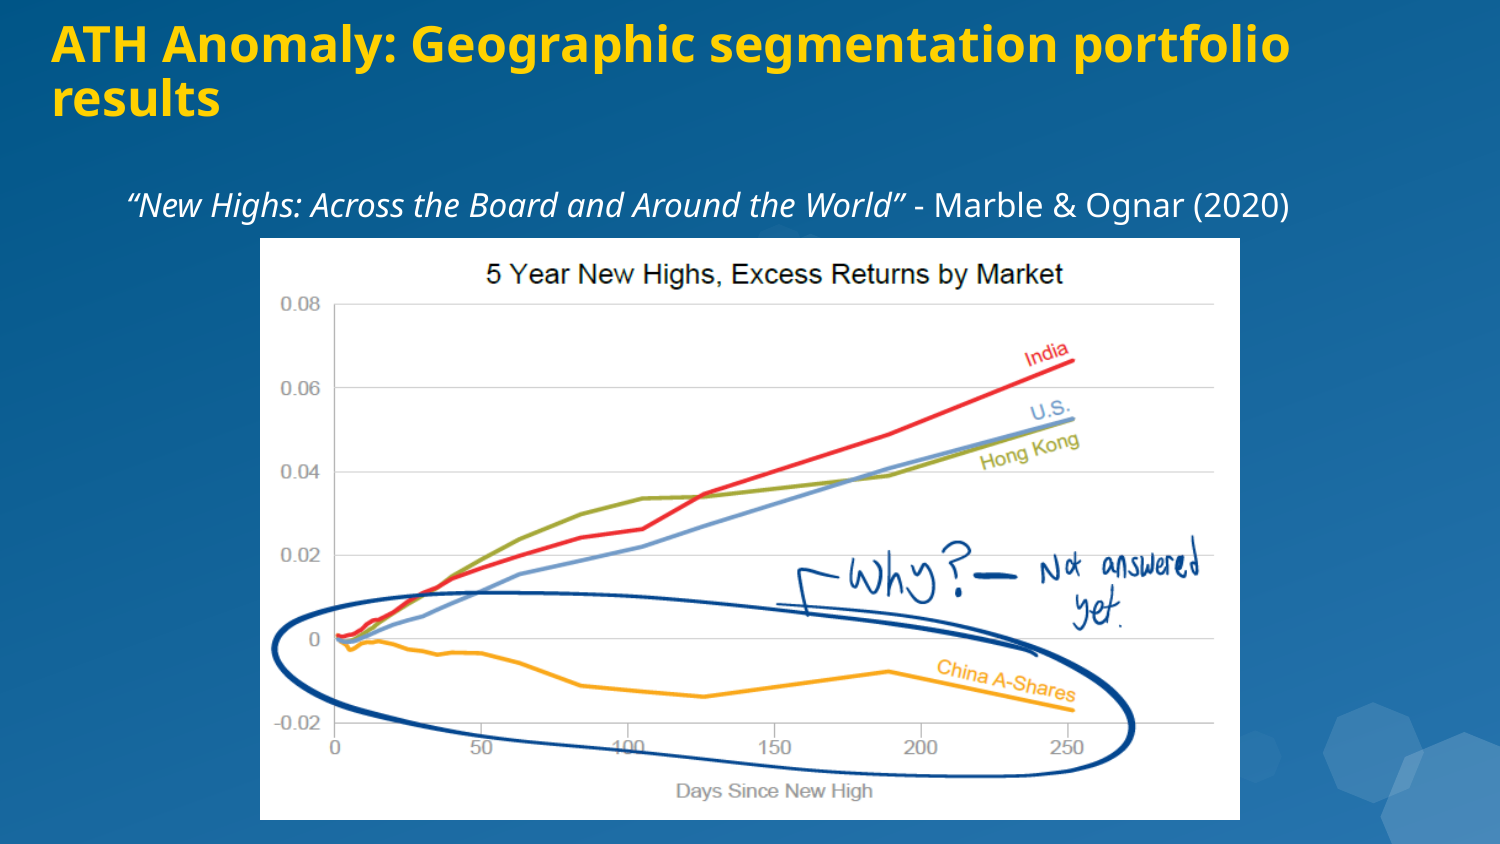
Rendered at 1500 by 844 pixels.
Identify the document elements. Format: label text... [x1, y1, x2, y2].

list “New Highs: Across the Board and Around the World” - Marble & Ognar (2020) [51, 189, 1449, 664]
picture [260, 238, 1240, 820]
title ATH Anomaly: Geographic segmentation portfolio results [51, 0, 1449, 128]
